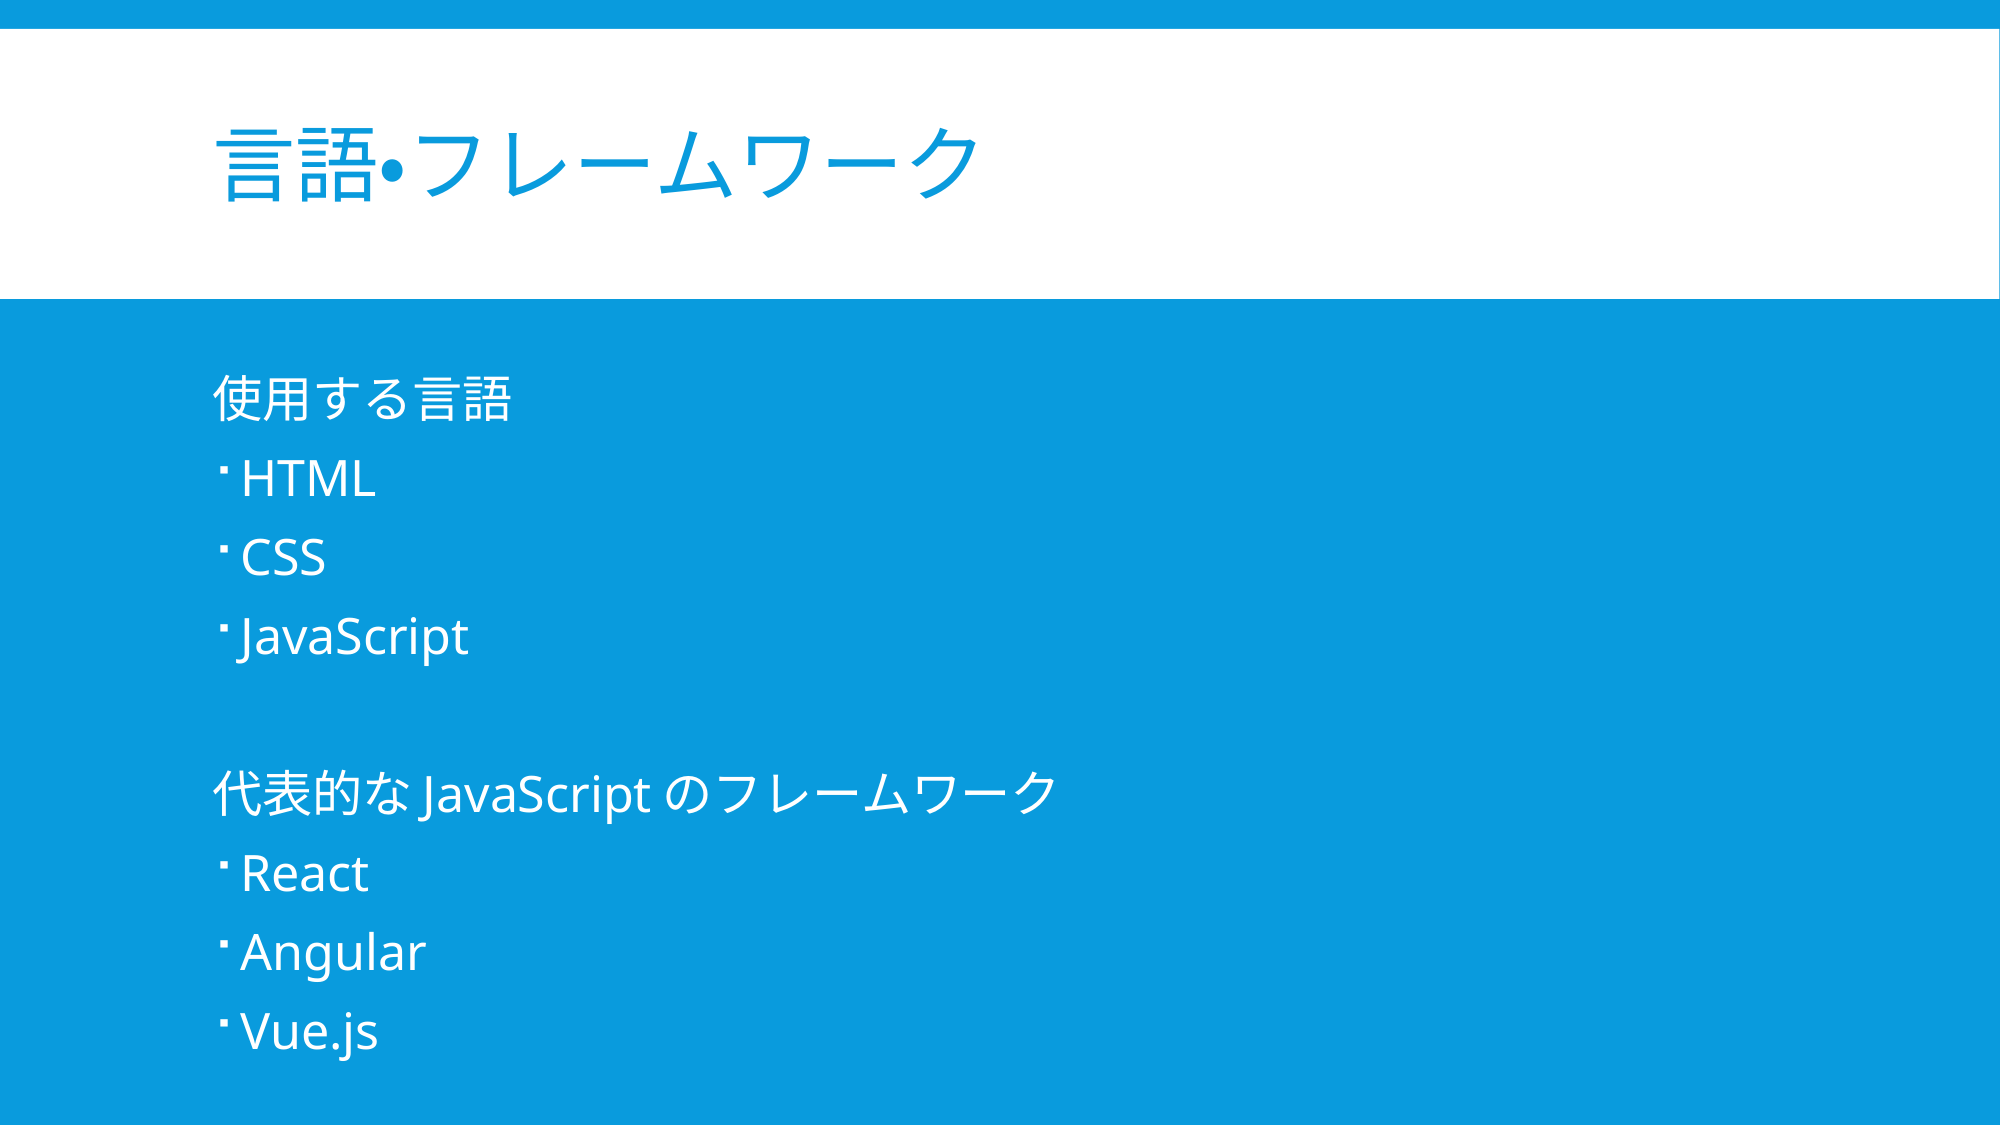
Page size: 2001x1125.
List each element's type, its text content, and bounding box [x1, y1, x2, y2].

title 言語・フレームワーク [197, 46, 1803, 295]
list 使用する言語 HTML CSS JavaScript 代表的なJavaScriptのフレームワーク React Angular Vue.js [197, 366, 1860, 1069]
